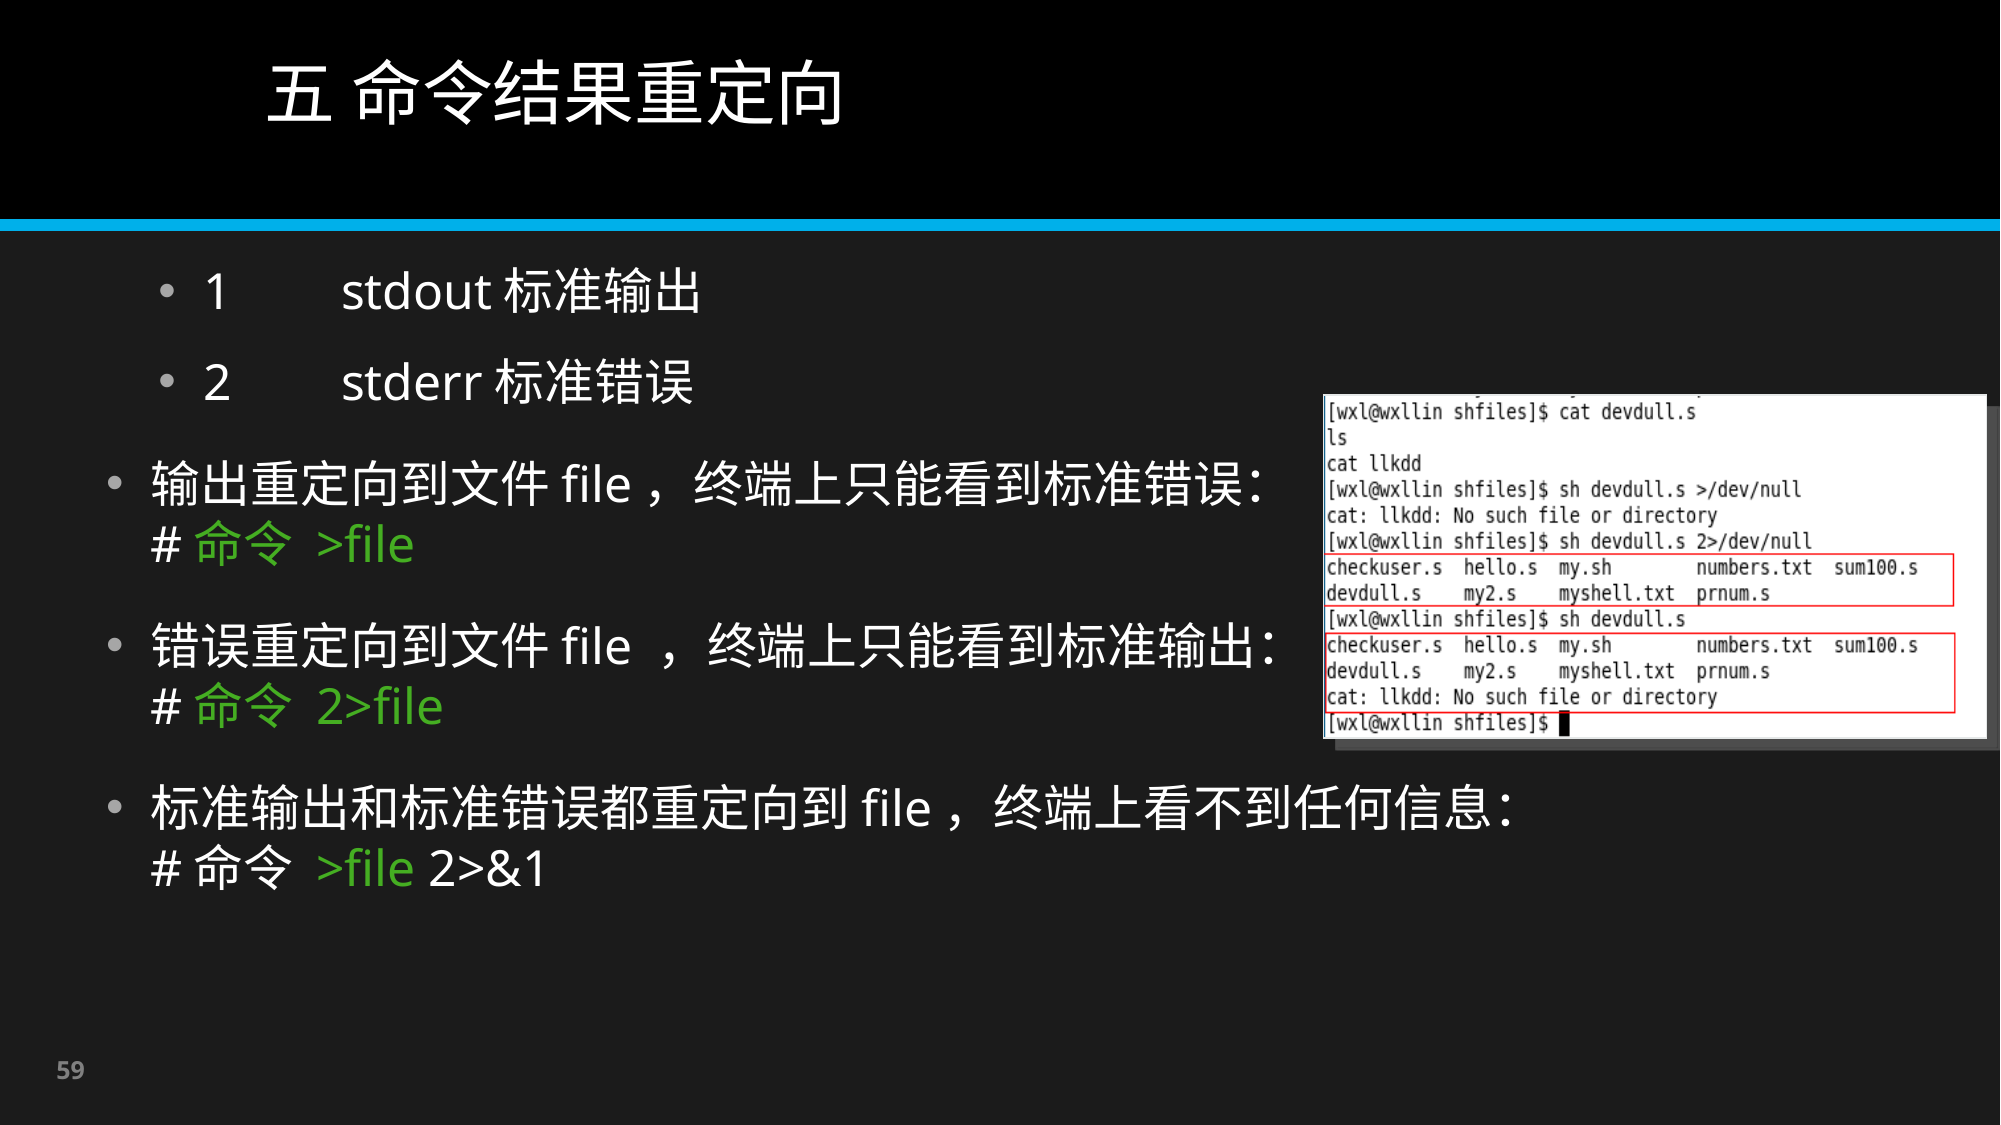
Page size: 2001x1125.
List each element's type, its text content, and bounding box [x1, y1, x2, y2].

title 五 命令结果重定向 [249, 42, 1414, 150]
picture [1324, 395, 1986, 738]
list 1 stdout标准输出 2 stderr标准错误 输出重定向到文件file，终端上只能看到标准错误： #命令 >file 错误重定向到文件file ，终端上只能看到标准输出： #命令 2>file 标准输出和标准错误都重定向到file，终端上看不到任何信息： #命令 >file 2>&1 [91, 252, 1573, 1094]
slide_number 59 [14, 1048, 91, 1094]
